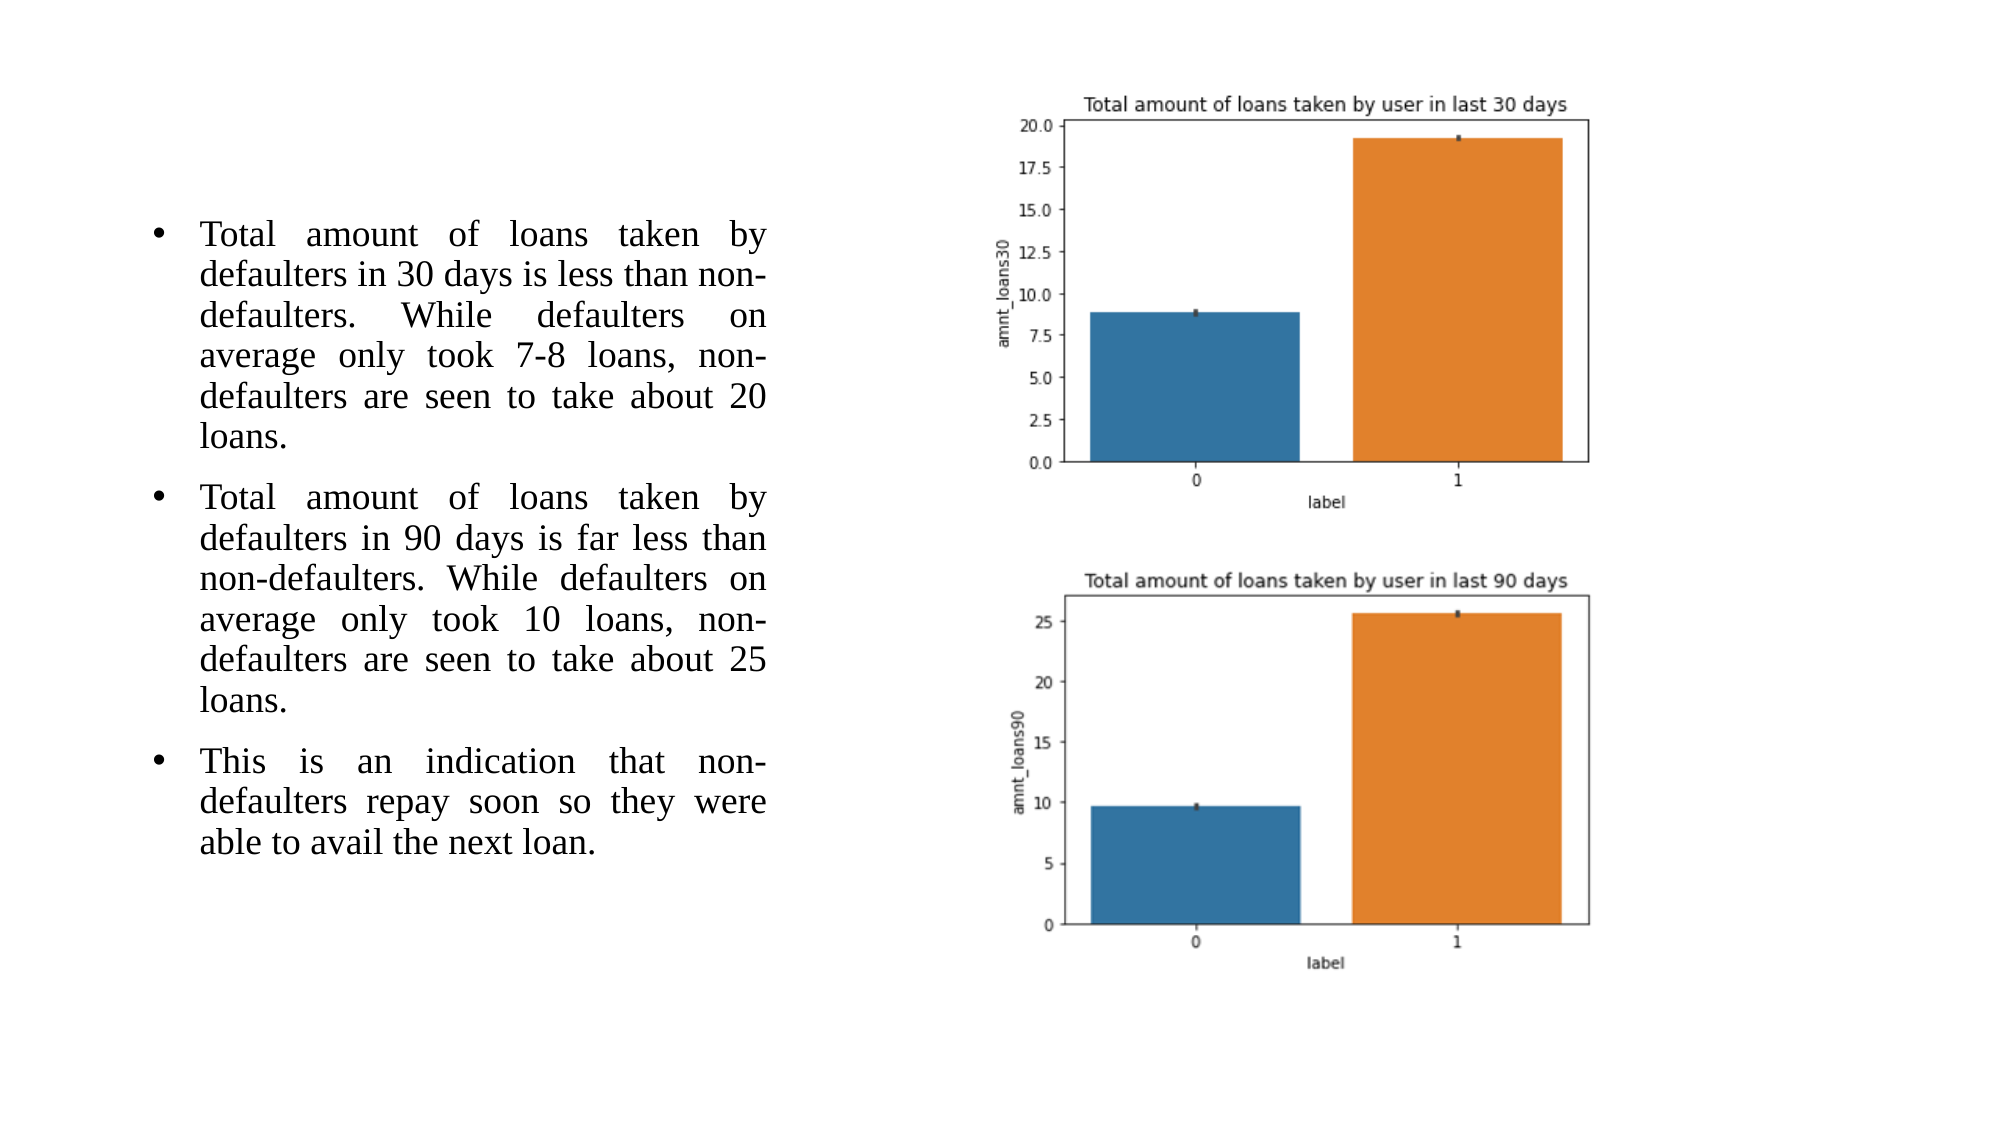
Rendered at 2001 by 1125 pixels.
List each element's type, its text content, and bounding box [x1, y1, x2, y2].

list Total amount of loans taken by defaulters in 30 days is less than non-defaulters. While defaulters on average only took 7-8 loans, non- defaulters are seen to take about 20 loans. Total amount of loans taken by defaulters in 90 days is far less than non-defaulters. While defaulters on average only took 10 loans, non- defaulters are seen to take about 25 loans. This is an indication that non- defaulters repay soon so they were able to avail the next loan. [137, 79, 783, 962]
picture [983, 85, 1599, 521]
picture [999, 562, 1599, 981]
